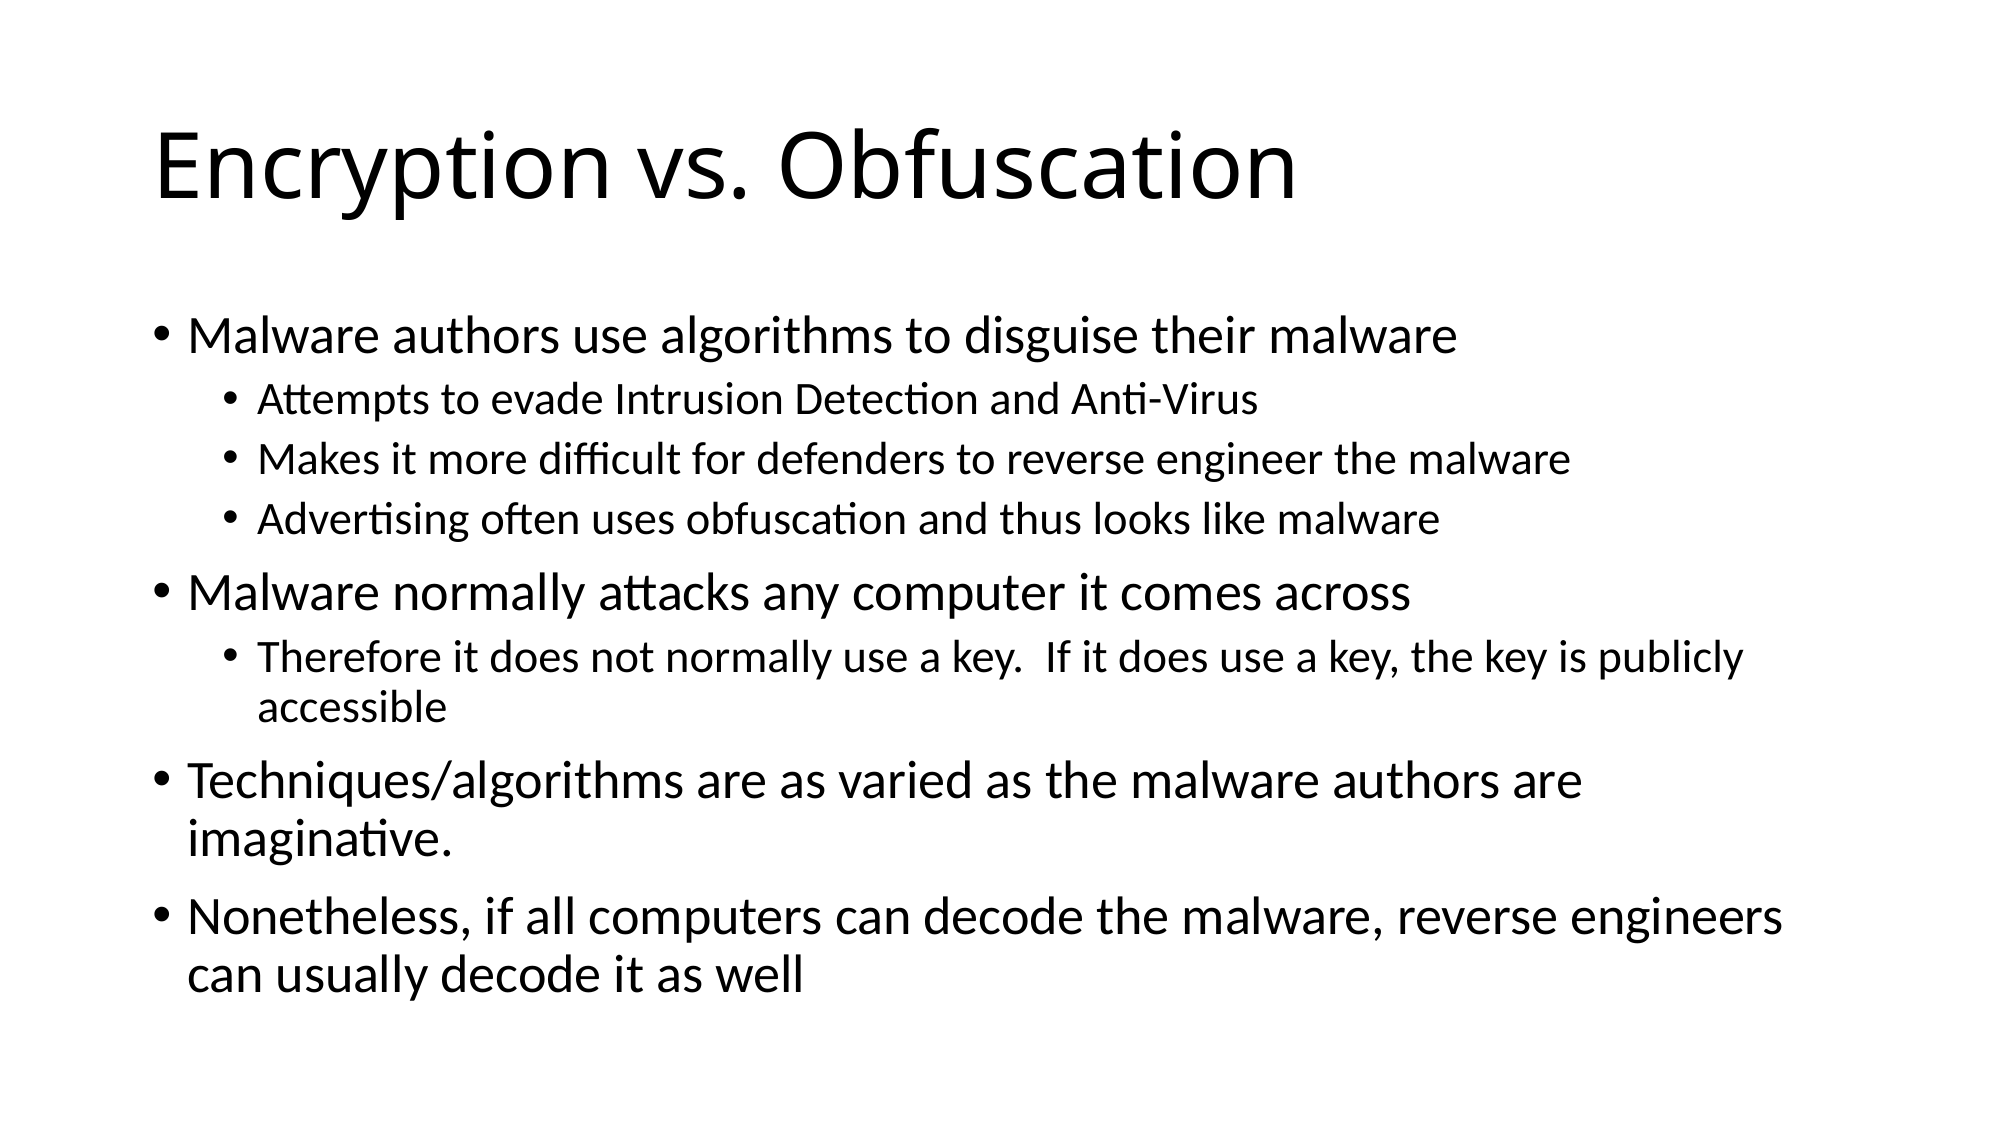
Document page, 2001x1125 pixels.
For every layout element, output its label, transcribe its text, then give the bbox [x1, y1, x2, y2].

title Encryption vs. Obfuscation [137, 59, 1863, 278]
list Malware authors use algorithms to disguise their malware Attempts to evade Intrusion Detection and Anti-Virus Makes it more difficult for defenders to reverse engineer the malware Advertising often uses obfuscation and thus looks like malware Malware normally attacks any computer it comes across Therefore it does not normally use a key. If it does use a key, the key is publicly accessible Techniques/algorithms are as varied as the malware authors are imaginative. Nonetheless, if all computers can decode the malware, reverse engineers can usually decode it as well [137, 299, 1863, 1014]
